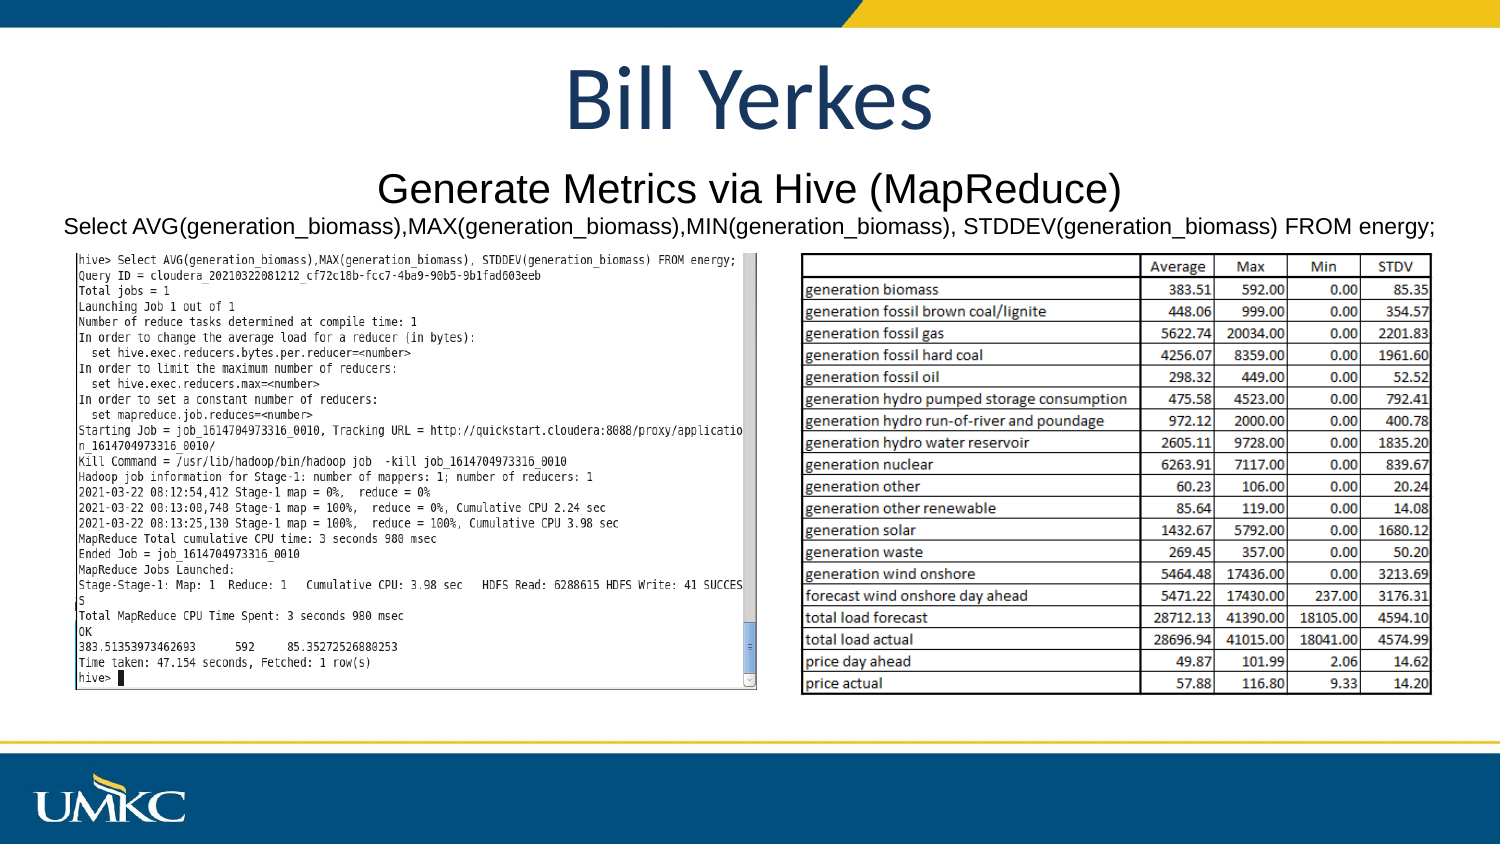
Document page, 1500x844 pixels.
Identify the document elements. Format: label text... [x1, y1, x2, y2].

text_box Bill Yerkes [74, 22, 1425, 146]
text_box Generate Metrics via Hive (MapReduce) Select AVG(generation_biomass),MAX(generation_biomass),MIN(generation_biomass), STDDEV(generation_biomass) FROM energy; [0, 146, 1500, 254]
picture [0, 253, 1500, 844]
picture [0, 0, 1500, 146]
